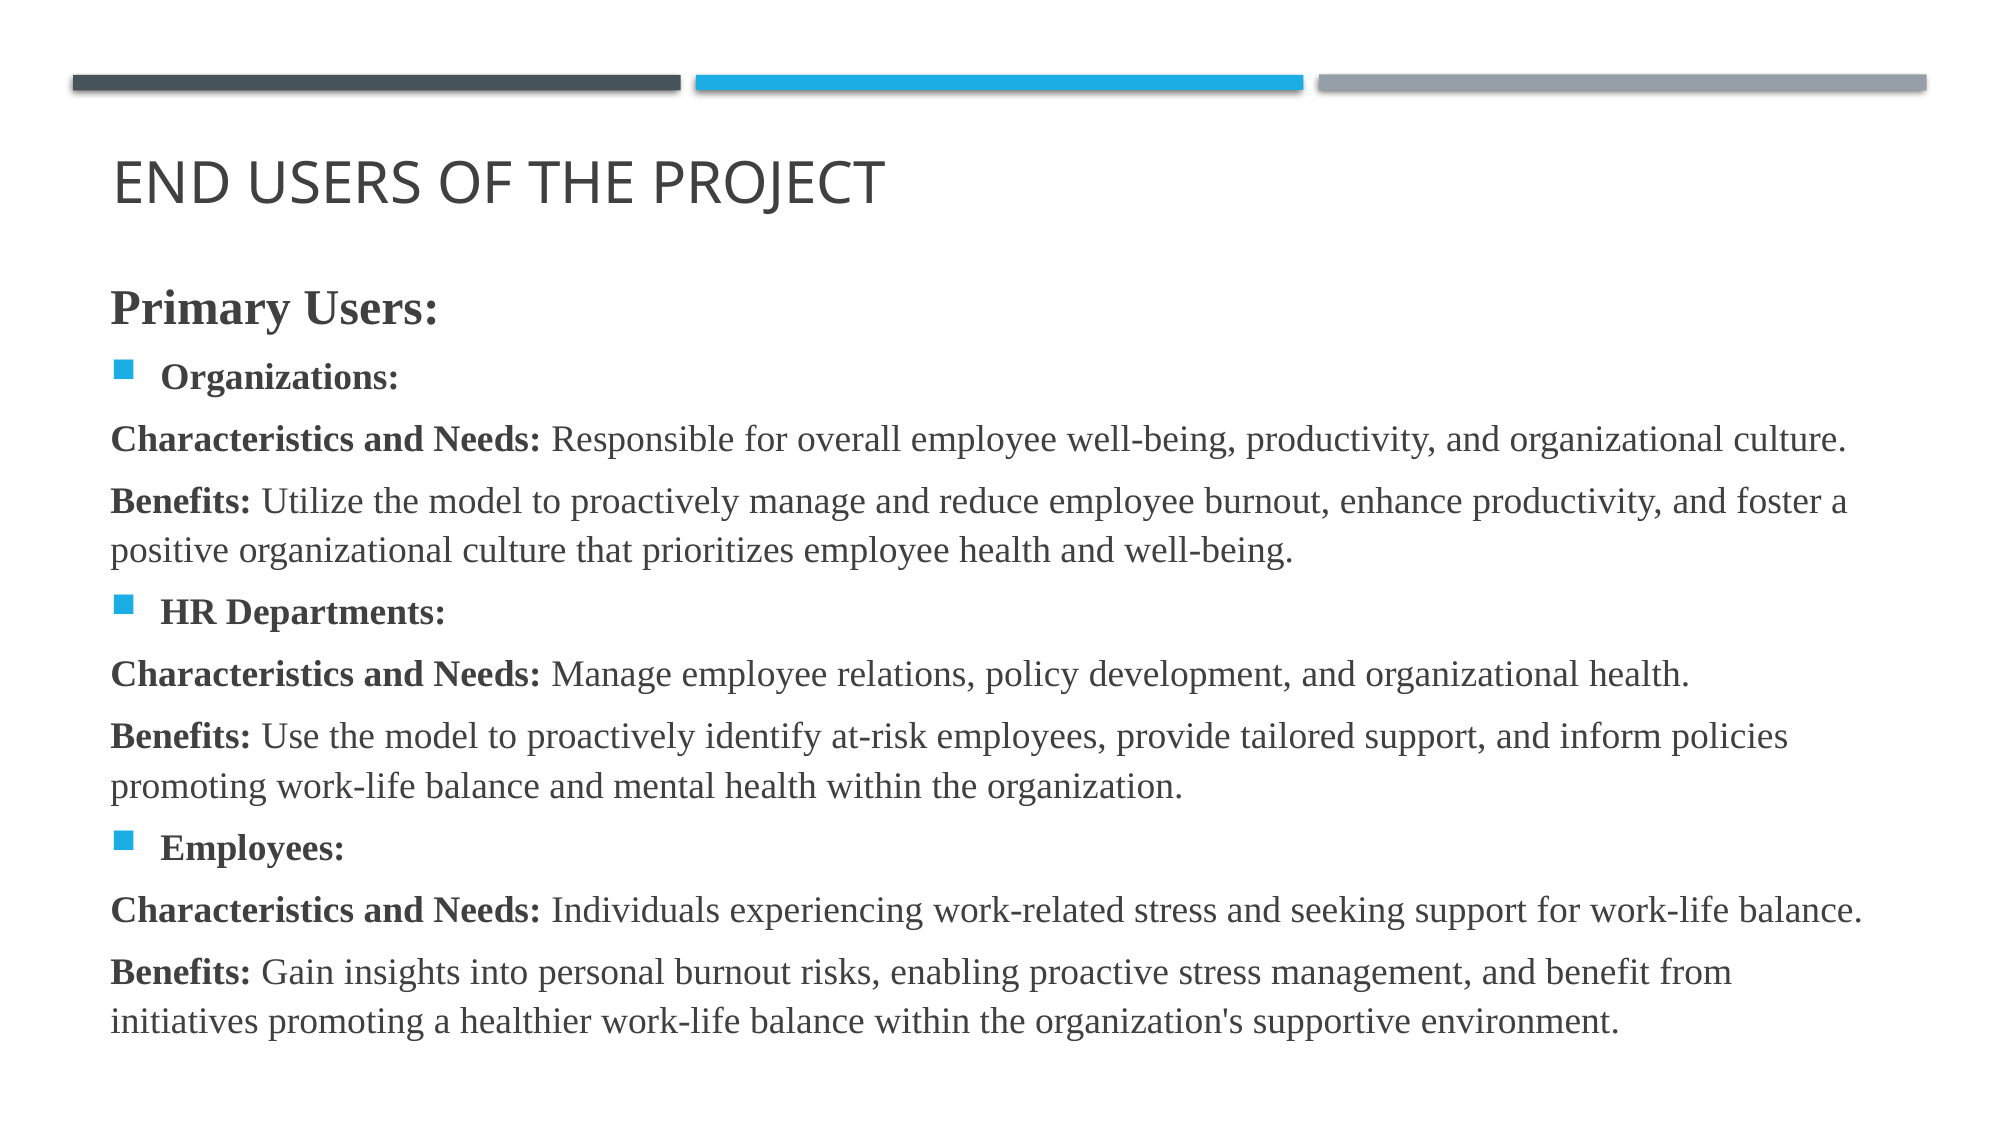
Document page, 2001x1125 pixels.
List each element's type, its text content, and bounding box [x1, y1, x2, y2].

title End Users of the Project [97, 105, 1907, 223]
list Primary Users: Organizations: Characteristics and Needs: Responsible for overall employee well-being, productivity, and organizational culture. Benefits: Utilize the model to proactively manage and reduce employee burnout, enhance productivity, and foster a positive organizational culture that prioritizes employee health and well-being. HR Departments: Characteristics and Needs: Manage employee relations, policy development, and organizational health. Benefits: Use the model to proactively identify at-risk employees, provide tailored support, and inform policies promoting work-life balance and mental health within the organization. Employees: Characteristics and Needs: Individuals experiencing work-related stress and seeking support for work-life balance. Benefits: Gain insights into personal burnout risks, enabling proactive stress management, and benefit from initiatives promoting a healthier work-life balance within the organization's supportive environment. [95, 244, 1905, 1068]
